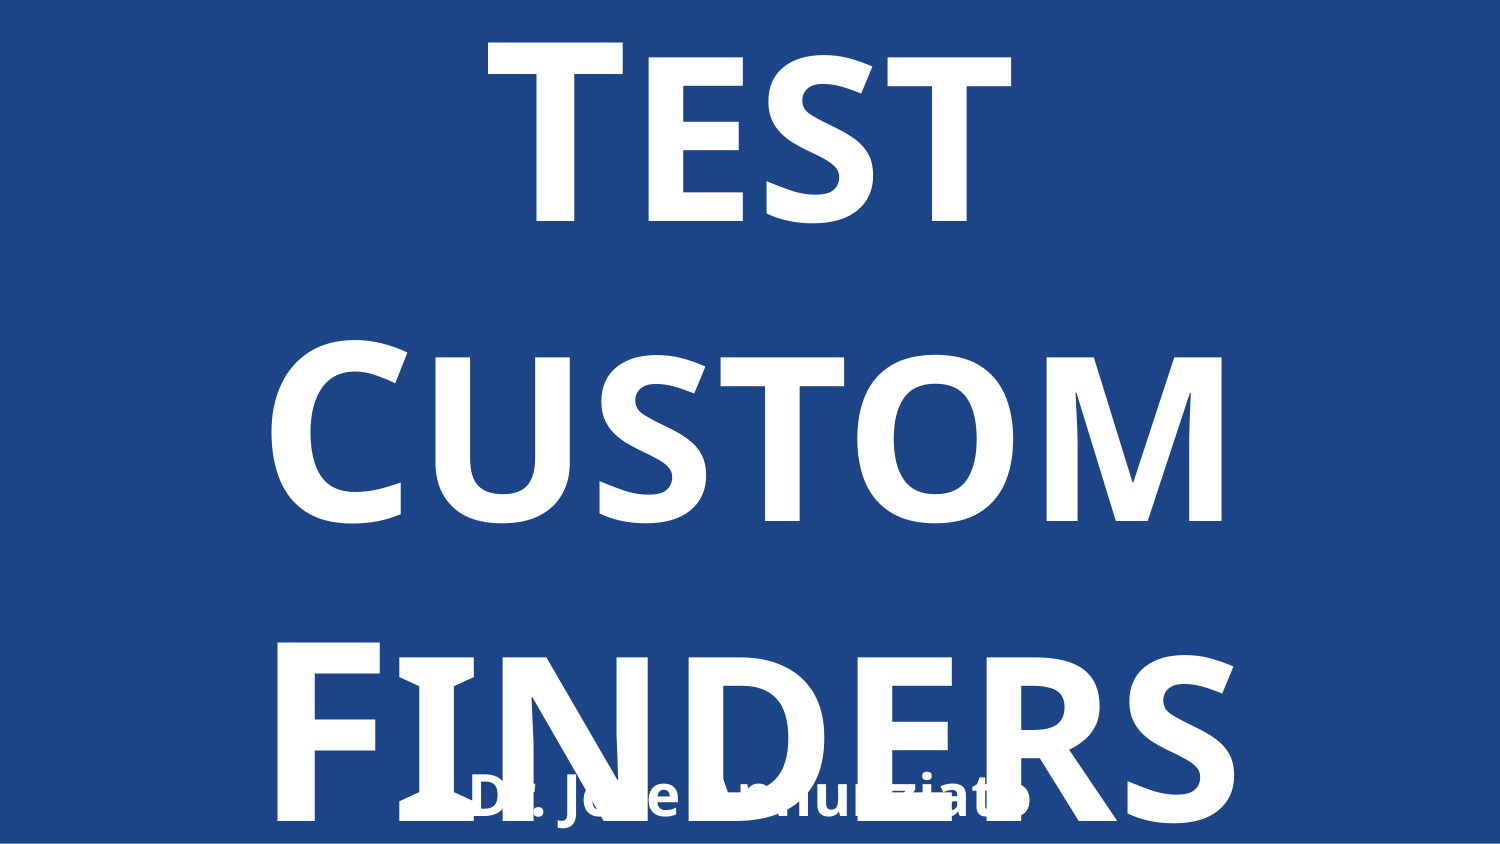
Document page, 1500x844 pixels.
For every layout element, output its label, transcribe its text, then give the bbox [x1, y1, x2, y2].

subtitle Dr. Jose Annunziato [51, 742, 1449, 844]
title TEST CUSTOM FINDERS [0, 0, 1500, 844]
